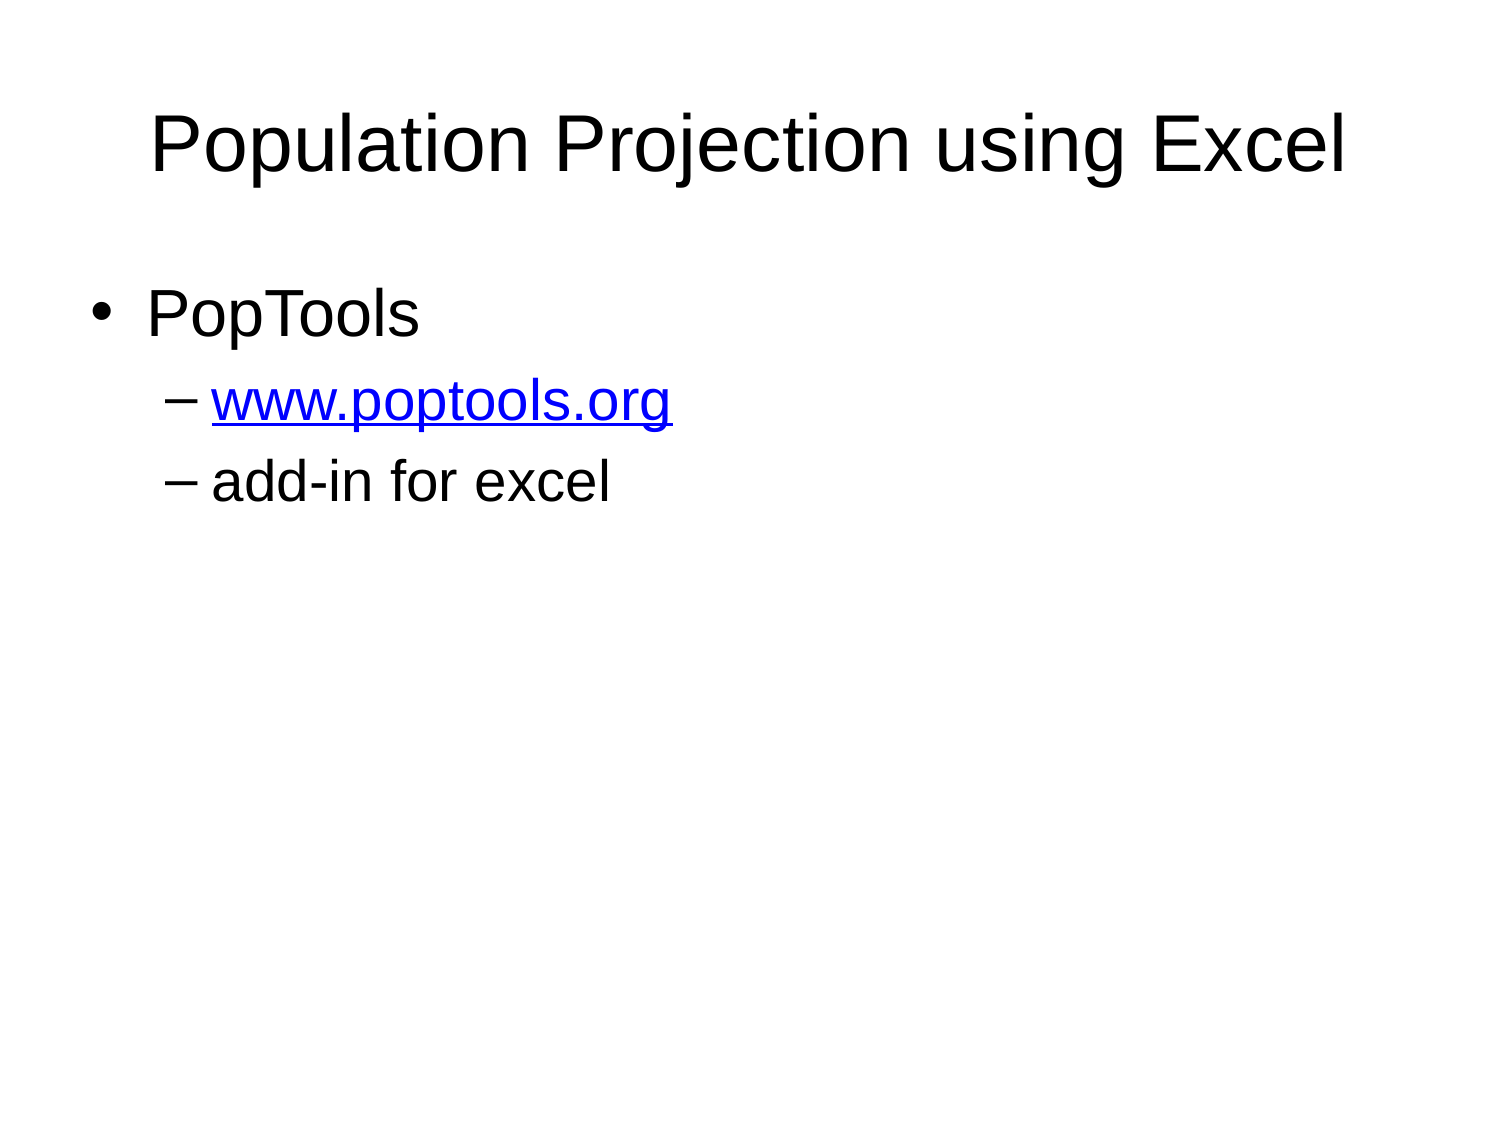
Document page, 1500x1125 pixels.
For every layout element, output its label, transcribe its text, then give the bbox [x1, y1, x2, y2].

title Population Projection using Excel [75, 45, 1425, 233]
list PopTools www.poptools.org add-in for excel [75, 262, 1425, 1005]
